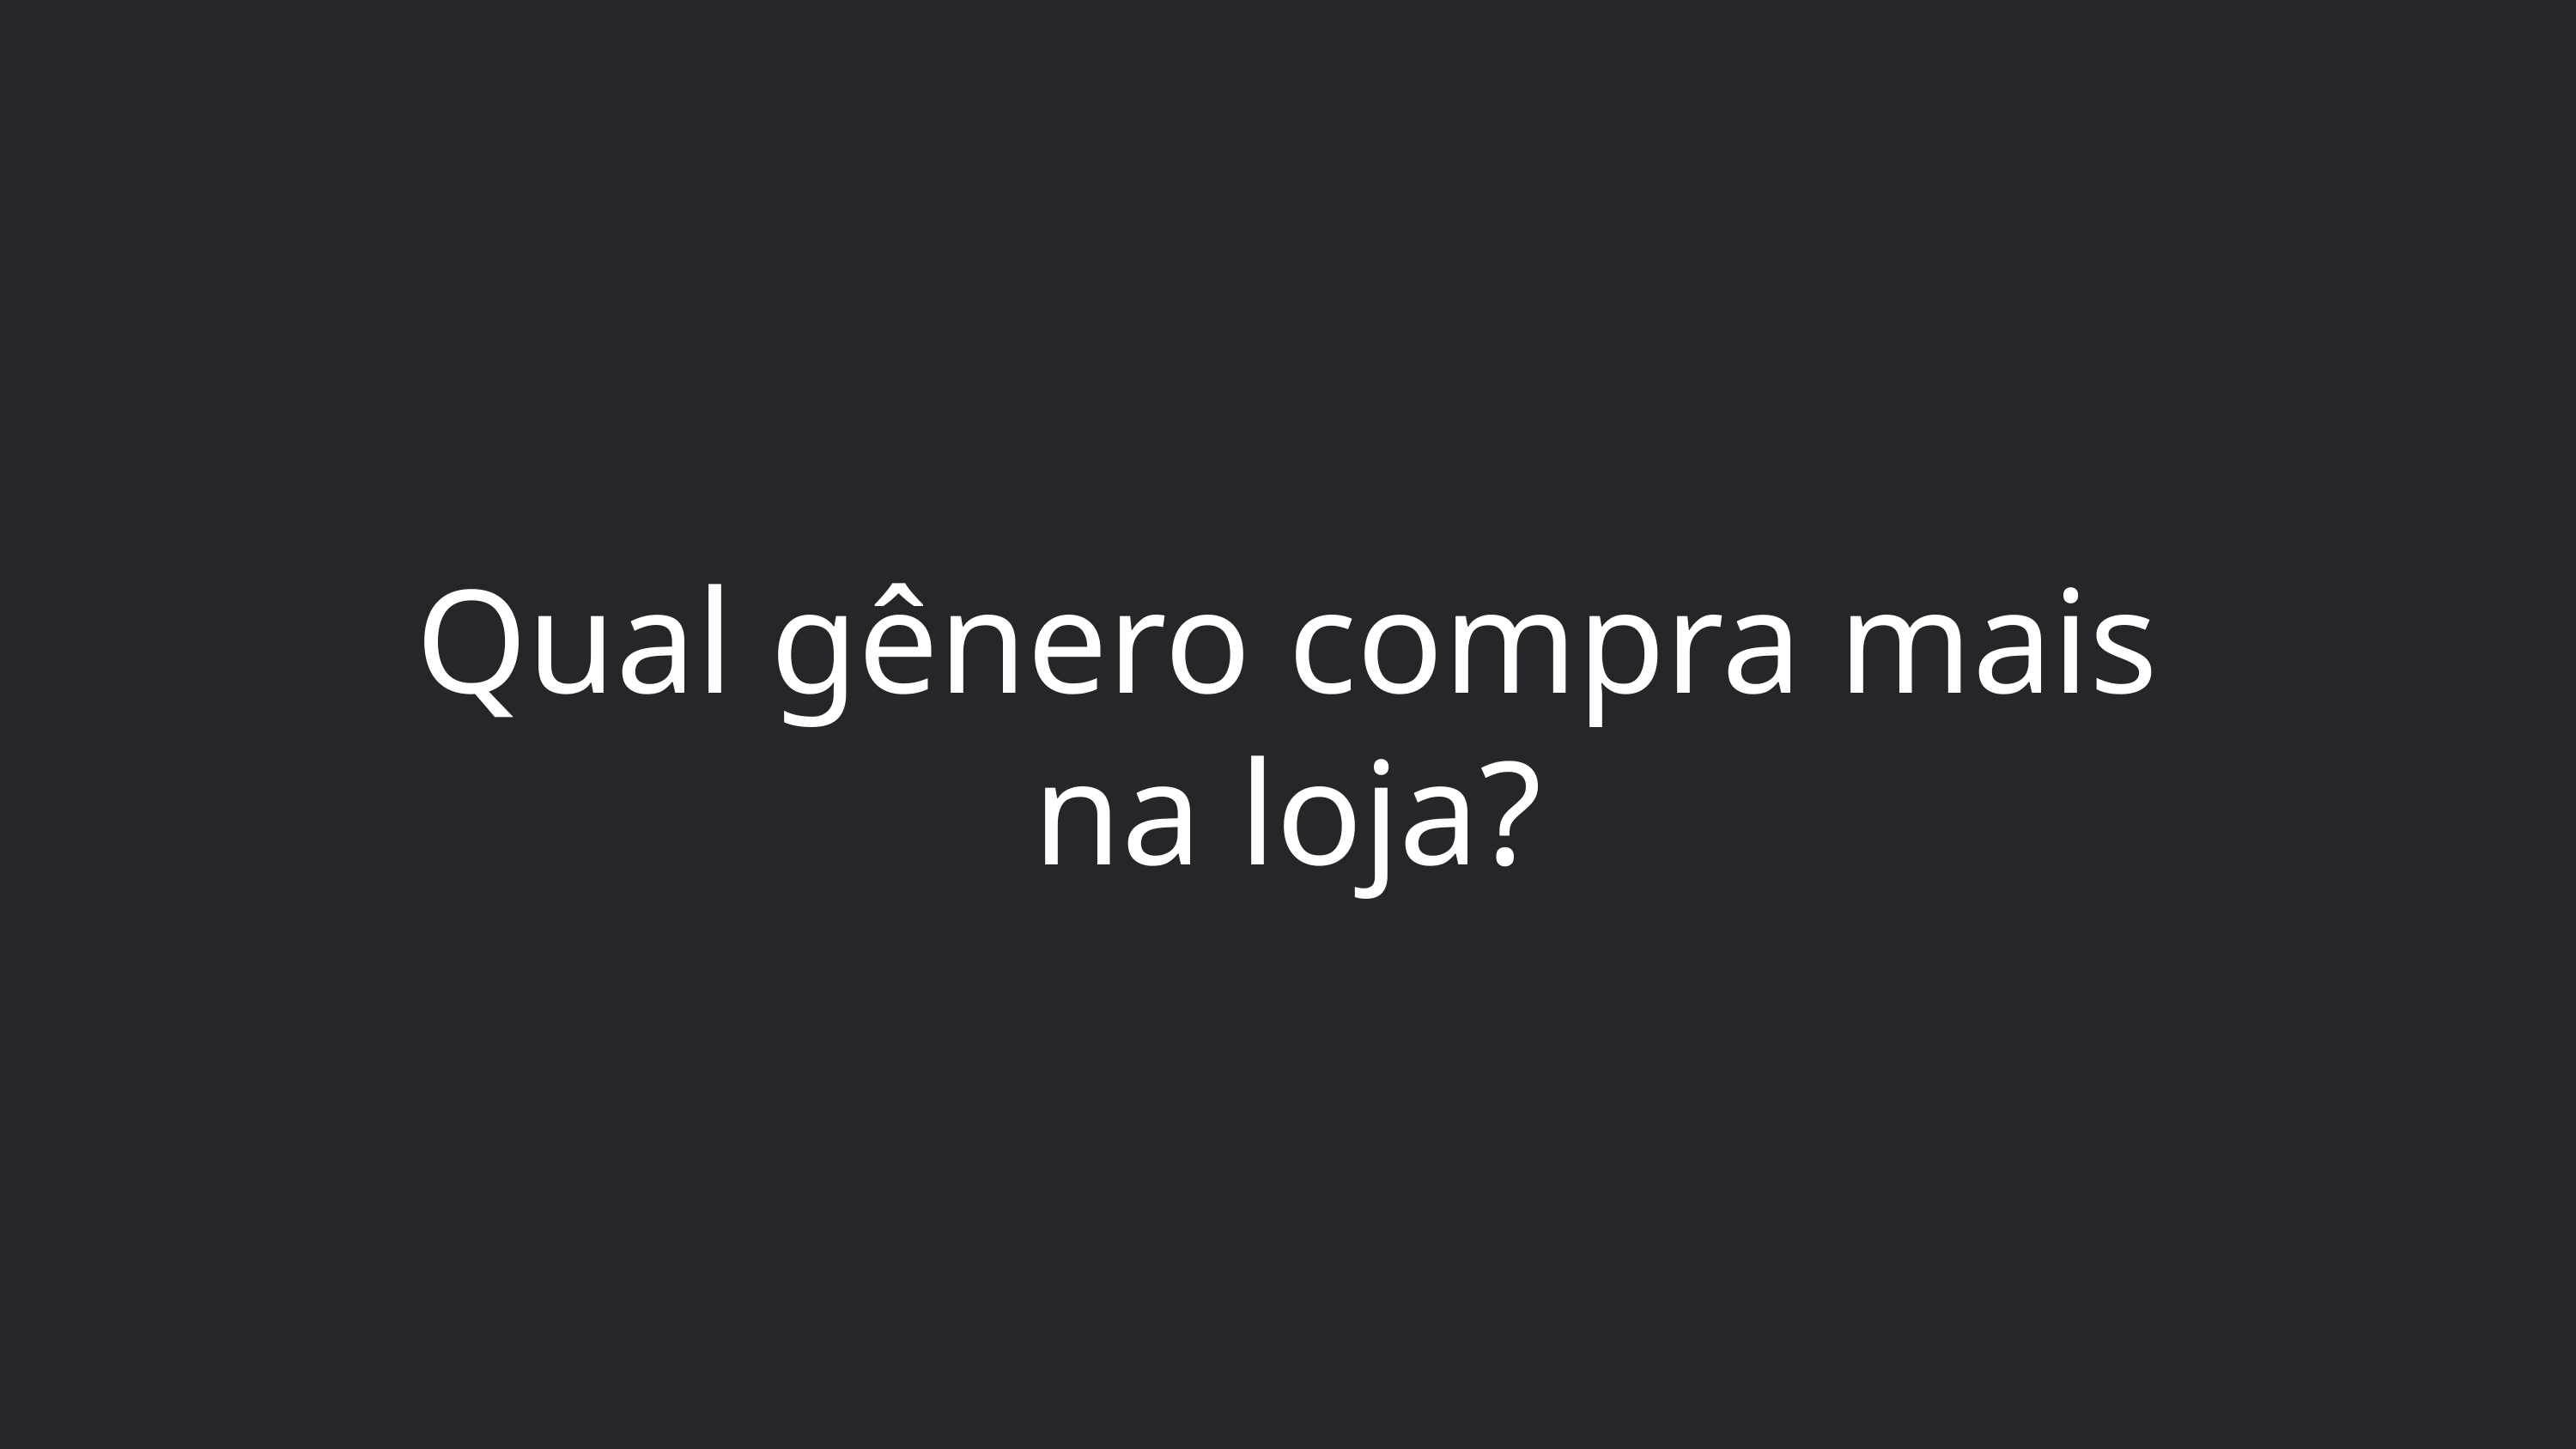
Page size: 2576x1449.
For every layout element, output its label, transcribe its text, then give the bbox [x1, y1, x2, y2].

text_box Qual gênero compra mais na loja? [325, 549, 2251, 894]
